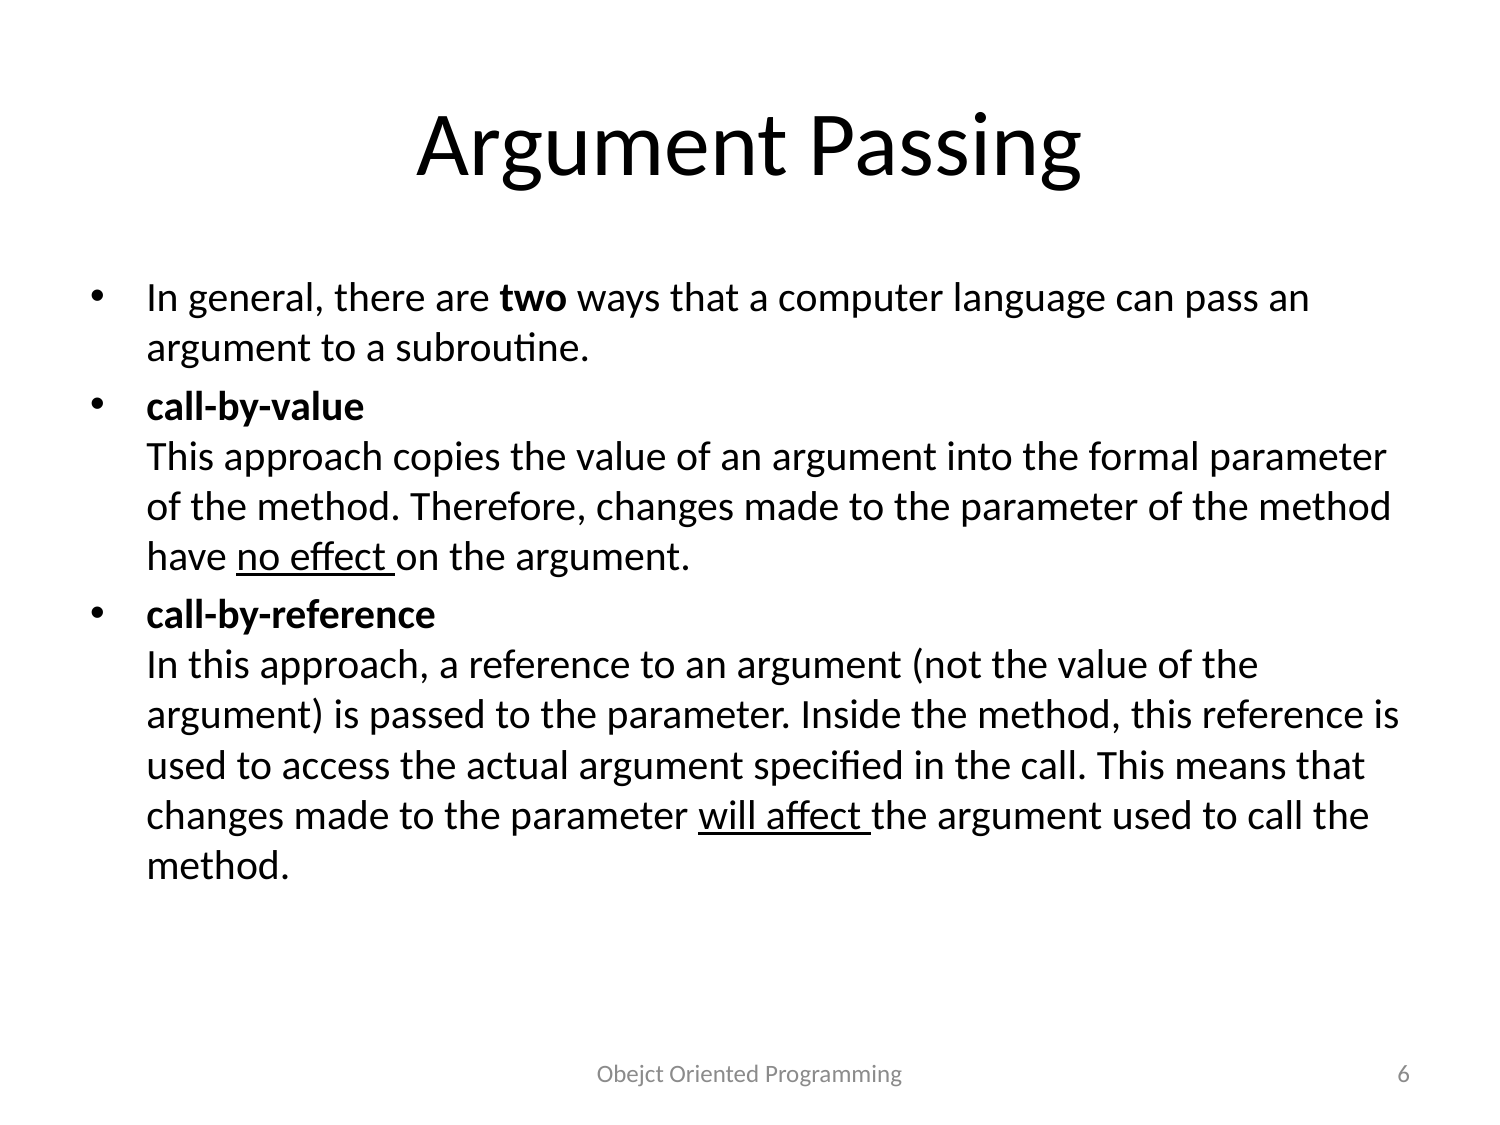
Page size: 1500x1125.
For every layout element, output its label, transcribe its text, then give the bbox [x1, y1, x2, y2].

title Argument Passing [75, 45, 1425, 233]
slide_number 6 [1074, 1042, 1425, 1103]
list In general, there are two ways that a computer language can pass an argument to a subroutine. call-by-value This approach copies the value of an argument into the formal parameter of the method. Therefore, changes made to the parameter of the method have no effect on the argument. call-by-reference In this approach, a reference to an argument (not the value of the argument) is passed to the parameter. Inside the method, this reference is used to access the actual argument specified in the call. This means that changes made to the parameter will affect the argument used to call the method. [75, 262, 1425, 1005]
footer Obejct Oriented Programming [512, 1042, 988, 1103]
